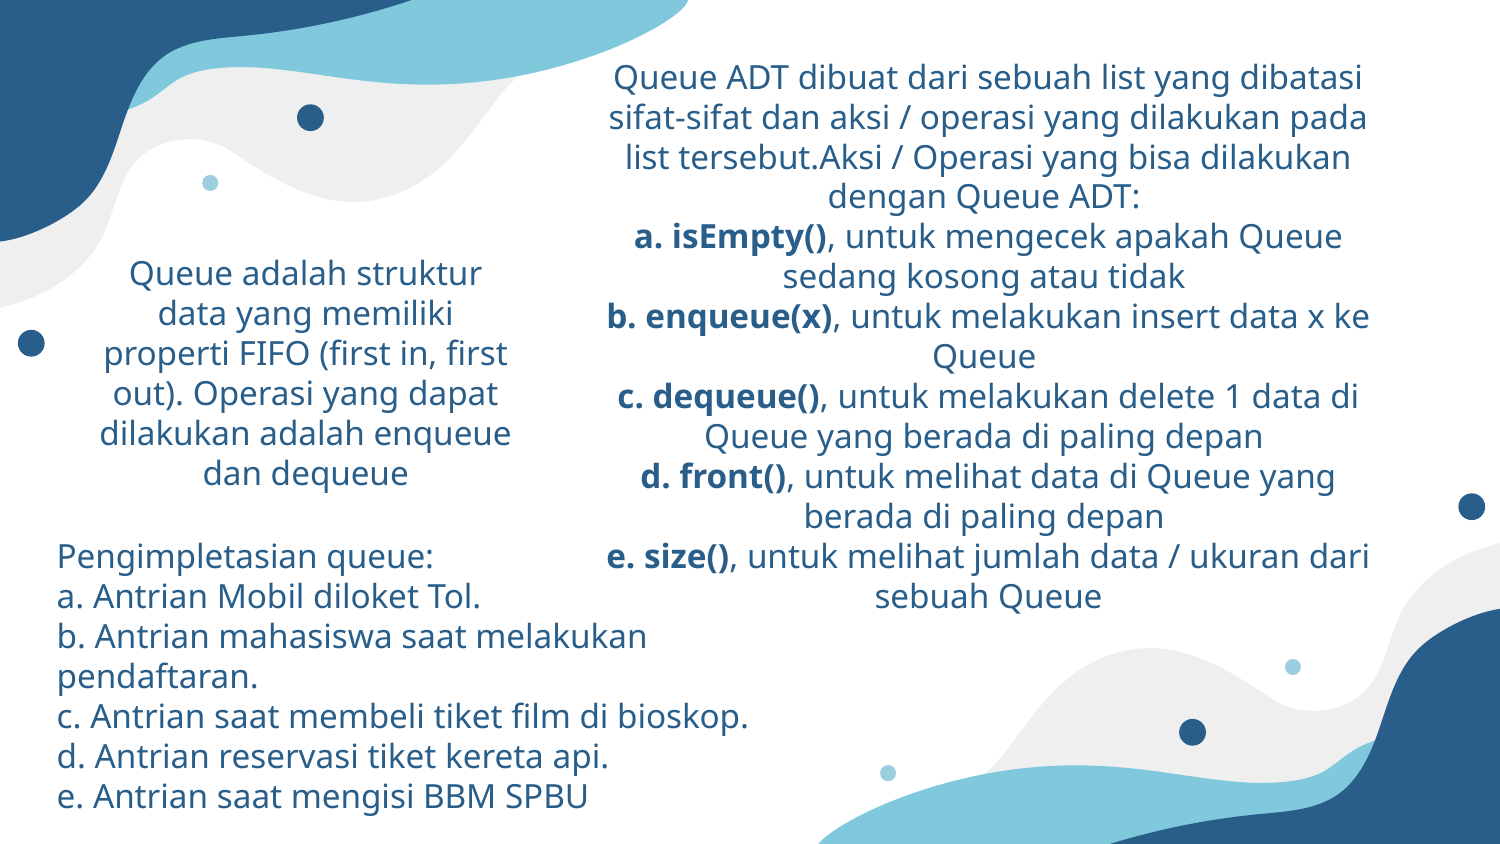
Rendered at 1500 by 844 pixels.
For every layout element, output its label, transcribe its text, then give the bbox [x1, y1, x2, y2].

text_box Pengimpletasian queue: a. Antrian Mobil diloket Tol. b. Antrian mahasiswa saat melakukan pendaftaran. c. Antrian saat membeli tiket film di bioskop. d. Antrian reservasi tiket kereta api. e. Antrian saat mengisi BBM SPBU [41, 528, 844, 822]
subtitle Queue adalah struktur data yang memiliki properti FIFO (first in, first out). Operasi yang dapat dilakukan adalah enqueue dan dequeue [77, 238, 535, 506]
text_box Queue ADT dibuat dari sebuah list yang dibatasi sifat-sifat dan aksi / operasi yang dilakukan pada list tersebut.Aksi / Operasi yang bisa dilakukan dengan Queue ADT: a. isEmpty(), untuk mengecek apakah Queue sedang kosong atau tidak b. enqueue(x), untuk melakukan insert data x ke Queue c. dequeue(), untuk melakukan delete 1 data di Queue yang berada di paling depan d. front(), untuk melihat data di Queue yang berada di paling depan e. size(), untuk melihat jumlah data / ukuran dari sebuah Queue [570, 30, 1408, 641]
